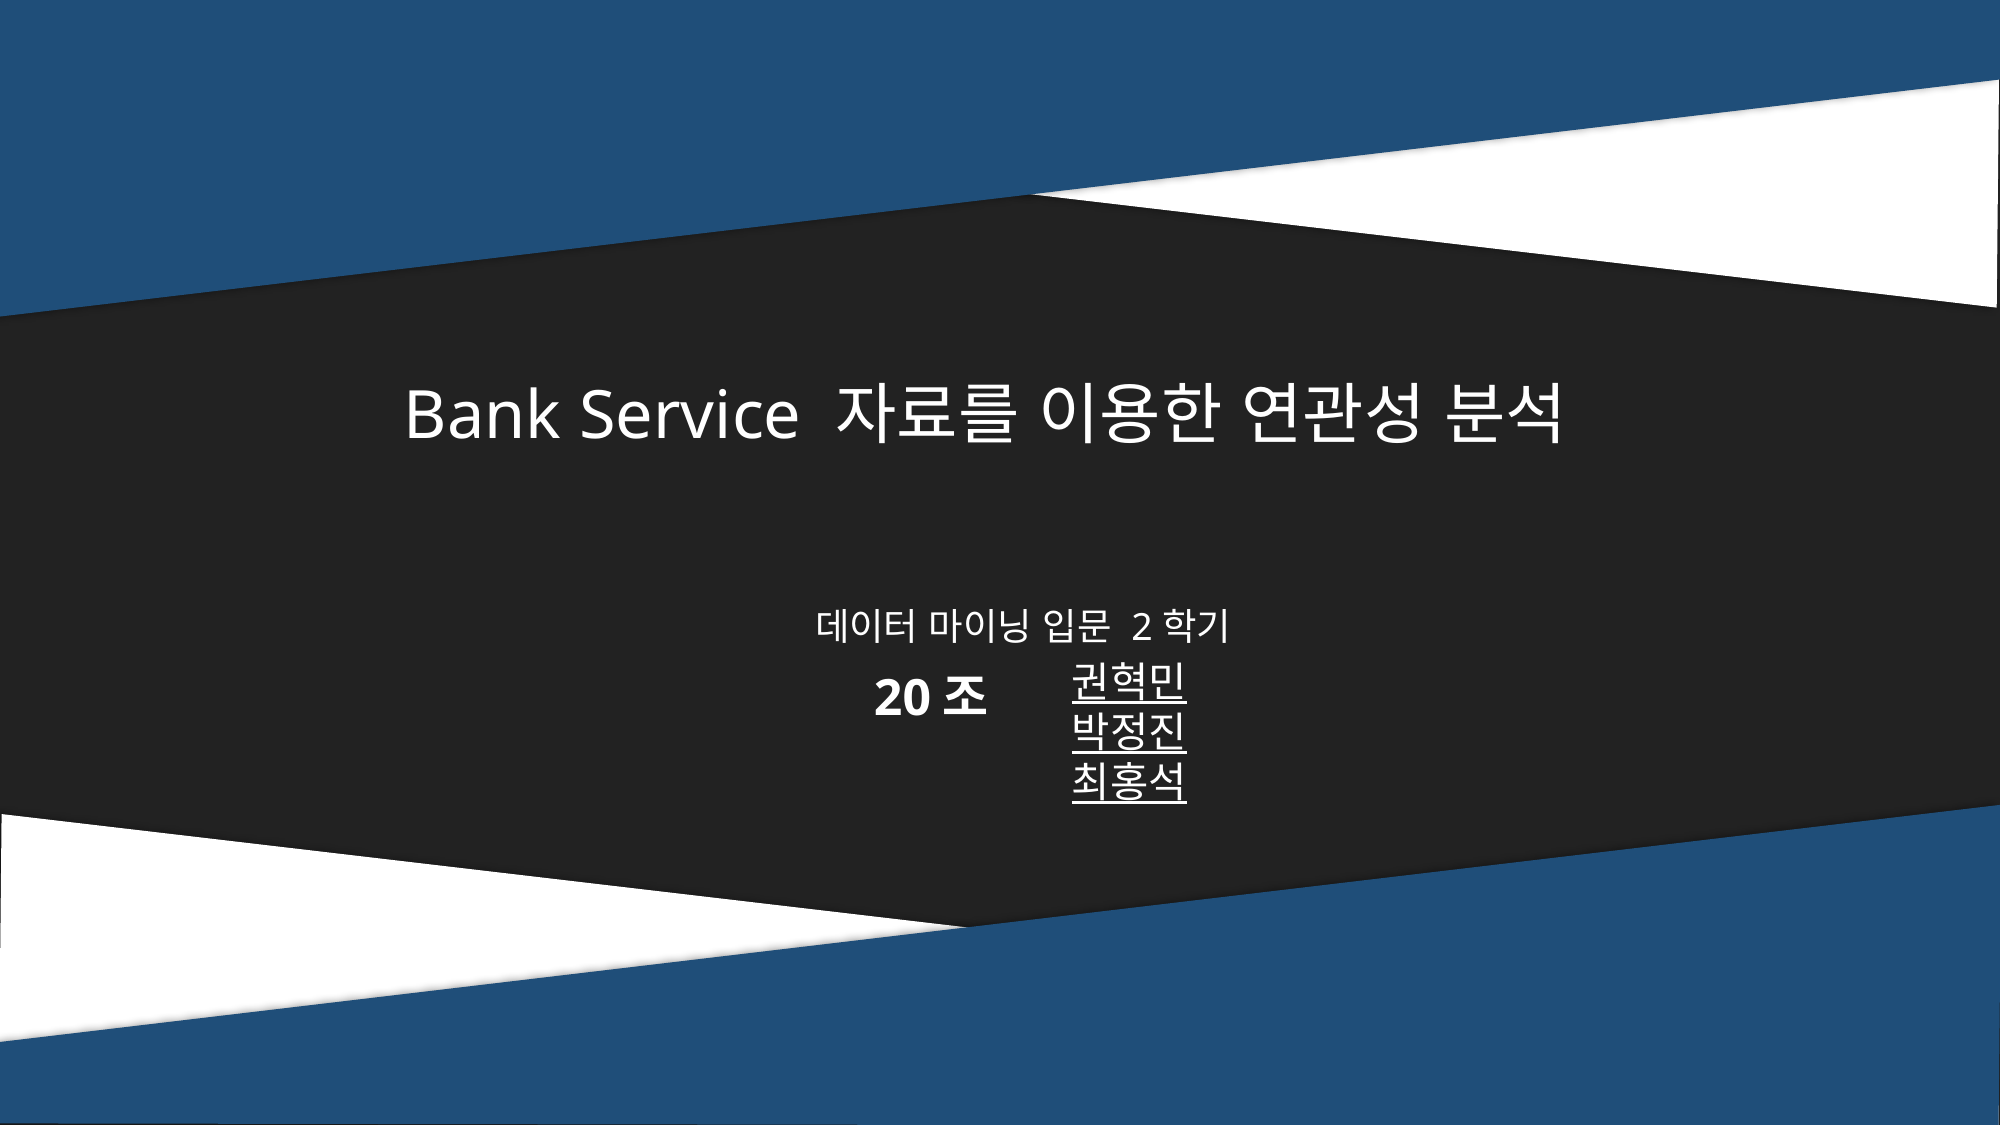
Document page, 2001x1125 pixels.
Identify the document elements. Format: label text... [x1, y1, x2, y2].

text_box Bank Service 자료를 이용한 연관성 분석 [221, 317, 1751, 513]
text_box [0, 0, 2000, 317]
text_box 데이터 마이닝 입문 2학기 [800, 595, 1246, 656]
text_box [0, 804, 2000, 1125]
text_box 권혁민 박정진 최홍석 [1057, 648, 1203, 804]
text_box 20조 [816, 658, 1047, 734]
